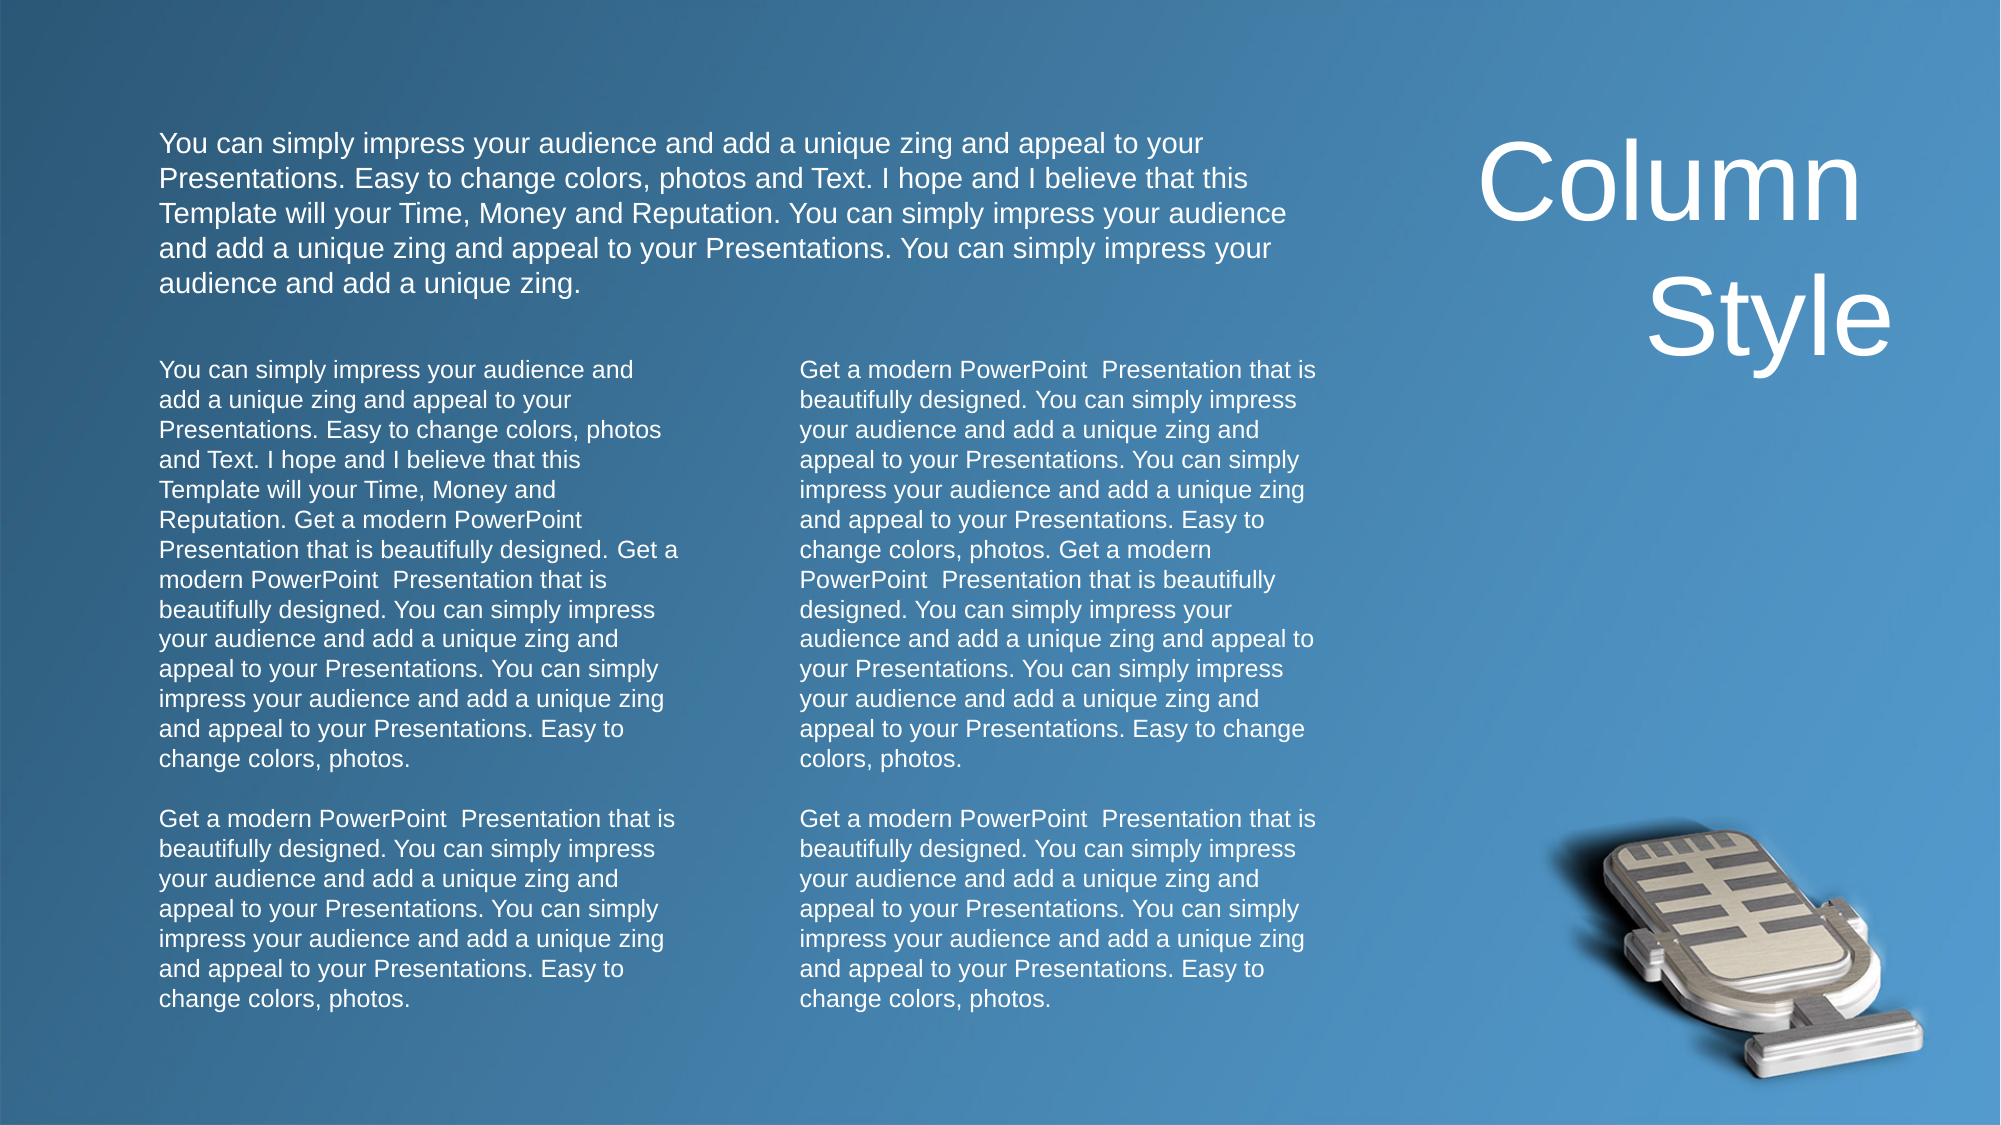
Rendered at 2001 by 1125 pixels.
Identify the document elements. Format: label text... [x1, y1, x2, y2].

text_box You can simply impress your audience and add a unique zing and appeal to your Presentations. Easy to change colors, photos and Text. I hope and I believe that this Template will your Time, Money and Reputation. Get a modern PowerPoint Presentation that is beautifully designed. Get a modern PowerPoint Presentation that is beautifully designed. You can simply impress your audience and add a unique zing and appeal to your Presentations. You can simply impress your audience and add a unique zing and appeal to your Presentations. Easy to change colors, photos. Get a modern PowerPoint Presentation that is beautifully designed. You can simply impress your audience and add a unique zing and appeal to your Presentations. You can simply impress your audience and add a unique zing and appeal to your Presentations. Easy to change colors, photos. [144, 346, 694, 1020]
picture [0, 0, 2001, 1125]
text_box Column Style [1439, 100, 1910, 386]
text_box Get a modern PowerPoint Presentation that is beautifully designed. You can simply impress your audience and add a unique zing and appeal to your Presentations. You can simply impress your audience and add a unique zing and appeal to your Presentations. Easy to change colors, photos. Get a modern PowerPoint Presentation that is beautifully designed. You can simply impress your audience and add a unique zing and appeal to your Presentations. You can simply impress your audience and add a unique zing and appeal to your Presentations. Easy to change colors, photos. Get a modern PowerPoint Presentation that is beautifully designed. You can simply impress your audience and add a unique zing and appeal to your Presentations. You can simply impress your audience and add a unique zing and appeal to your Presentations. Easy to change colors, photos. [784, 346, 1335, 1020]
text_box You can simply impress your audience and add a unique zing and appeal to your Presentations. Easy to change colors, photos and Text. I hope and I believe that this Template will your Time, Money and Reputation. You can simply impress your audience and add a unique zing and appeal to your Presentations. You can simply impress your audience and add a unique zing. [144, 117, 1335, 307]
